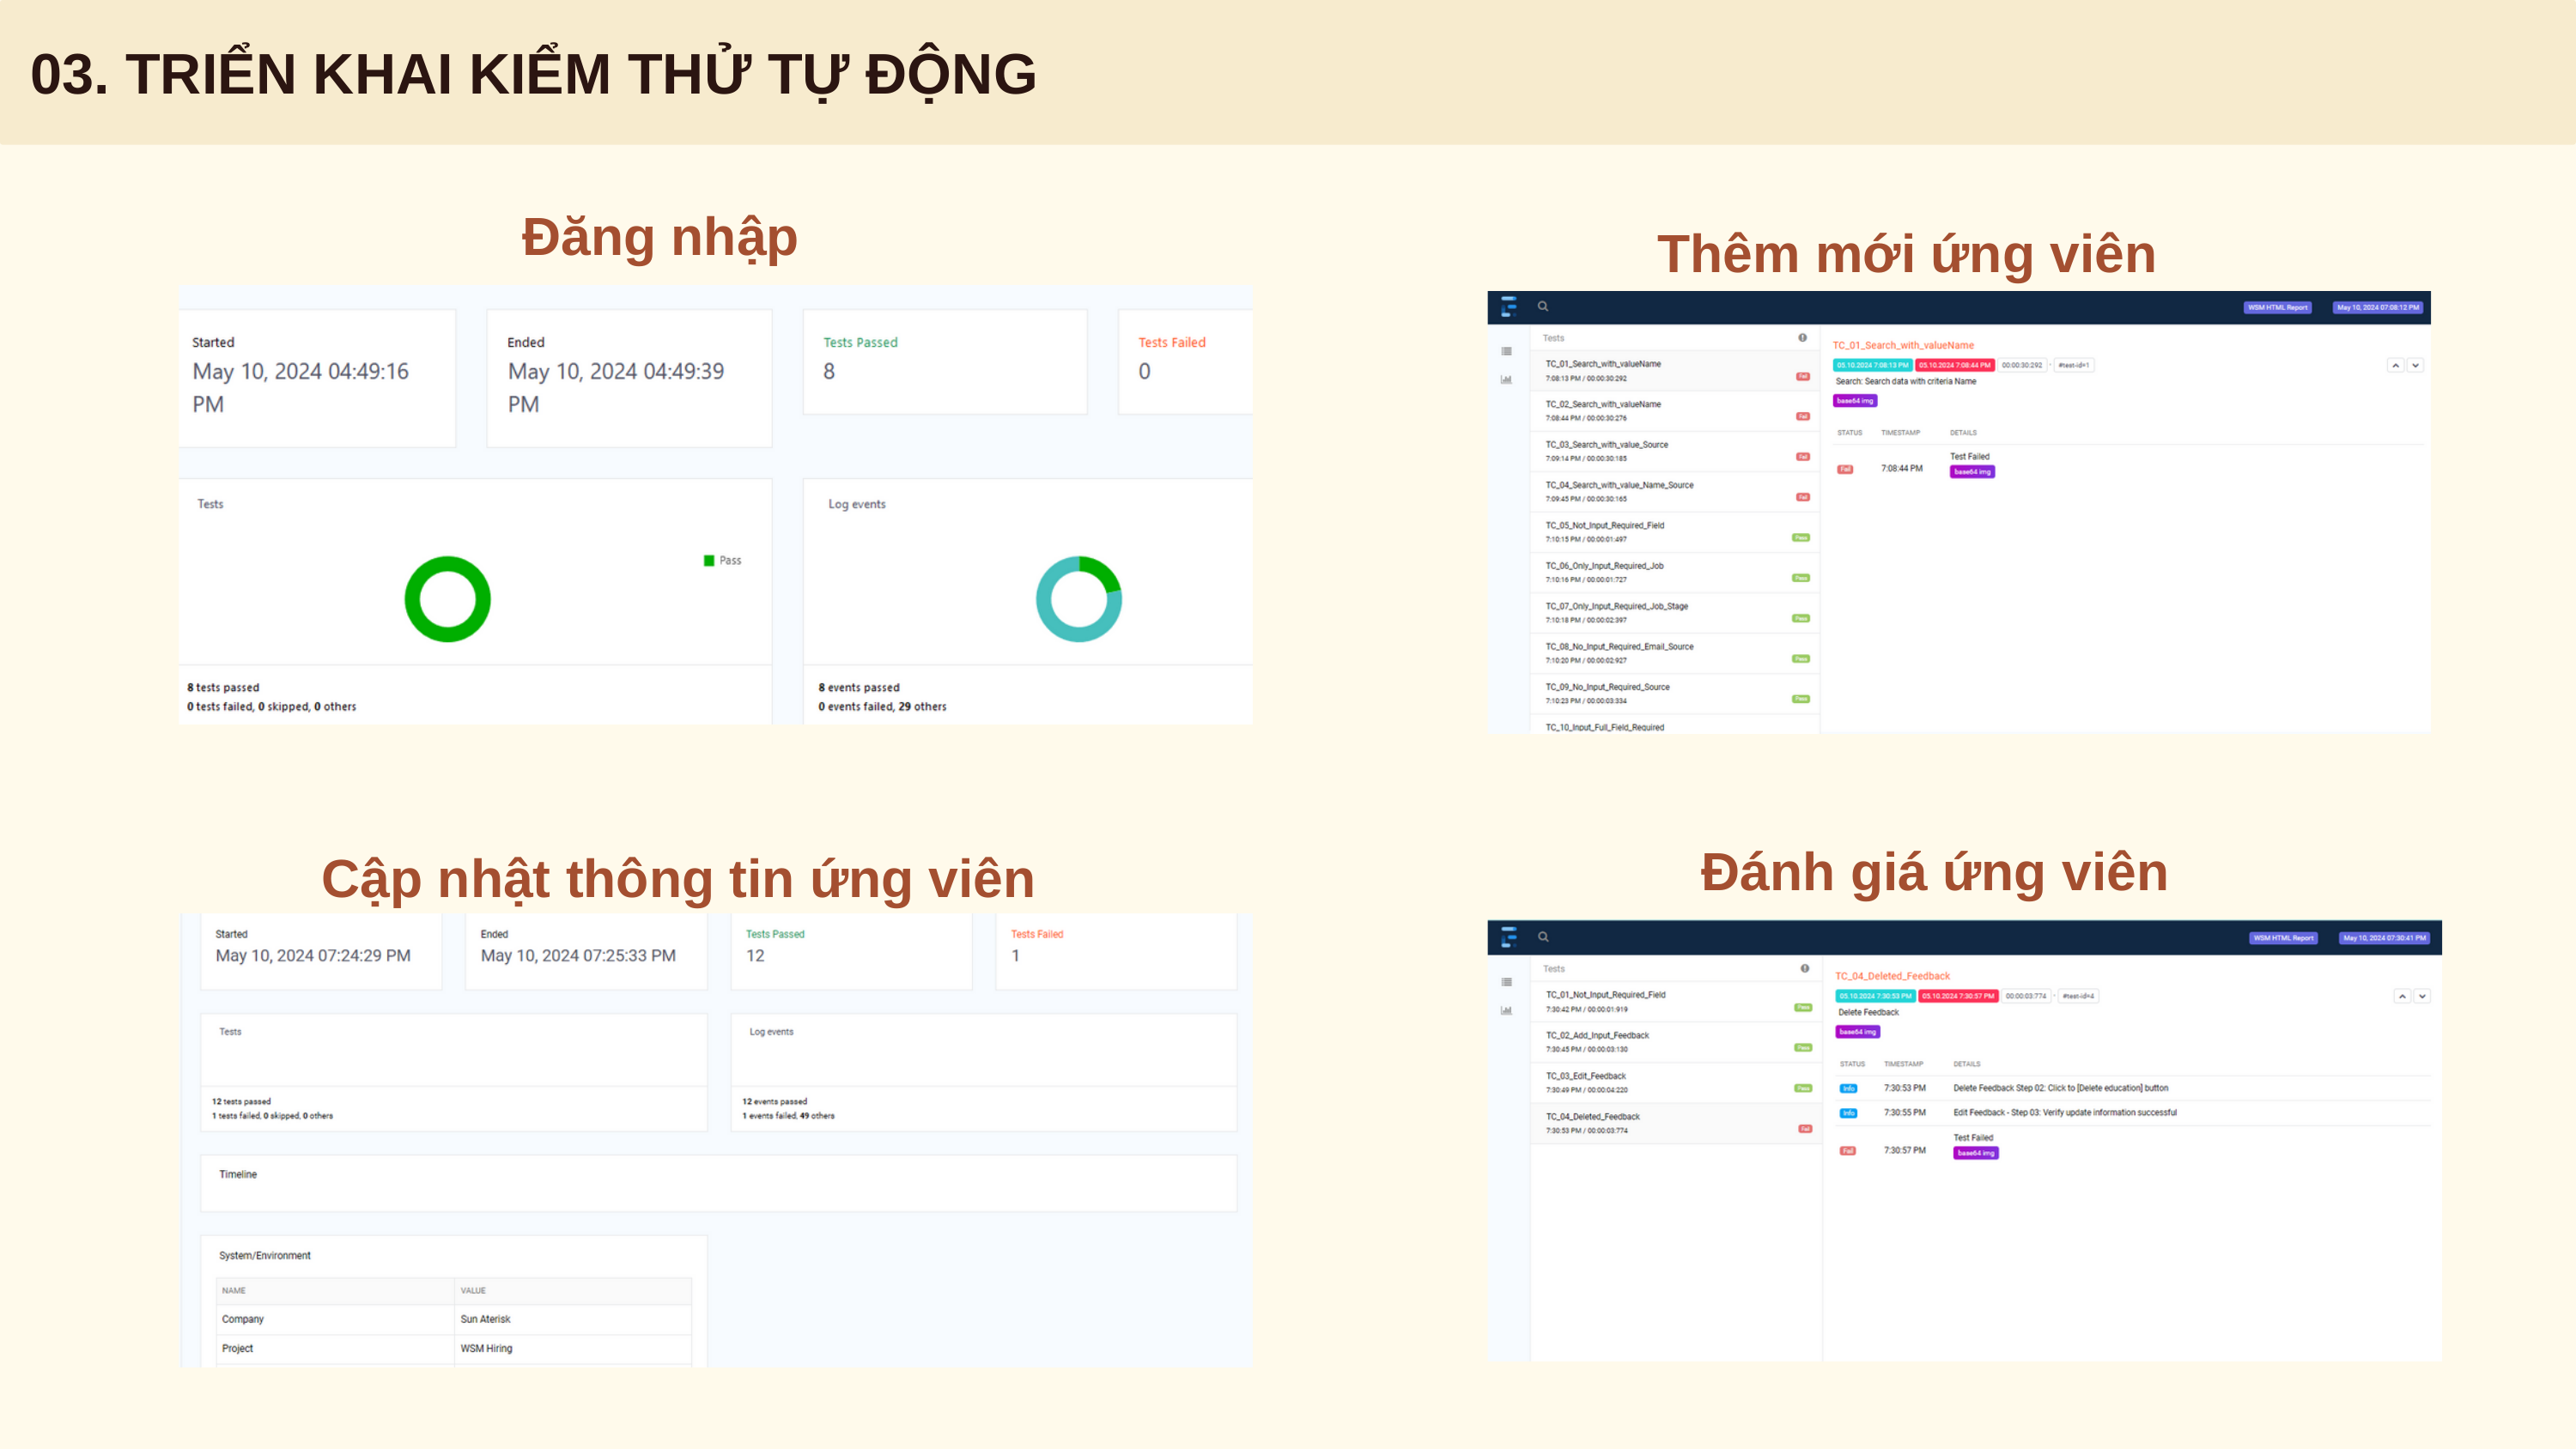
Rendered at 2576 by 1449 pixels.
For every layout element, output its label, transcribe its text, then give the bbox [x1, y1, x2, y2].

text_box [1487, 919, 2443, 1362]
text_box [1487, 291, 2432, 734]
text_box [0, 0, 2576, 145]
text_box Đánh giá ứng viên [1400, 795, 2470, 901]
text_box Đăng nhập [126, 160, 1196, 266]
picture [179, 913, 1254, 1367]
text_box [179, 285, 1253, 724]
text_box Thêm mới ứng viên [1373, 177, 2443, 284]
text_box Cập nhật thông tin ứng viên [144, 802, 1214, 908]
